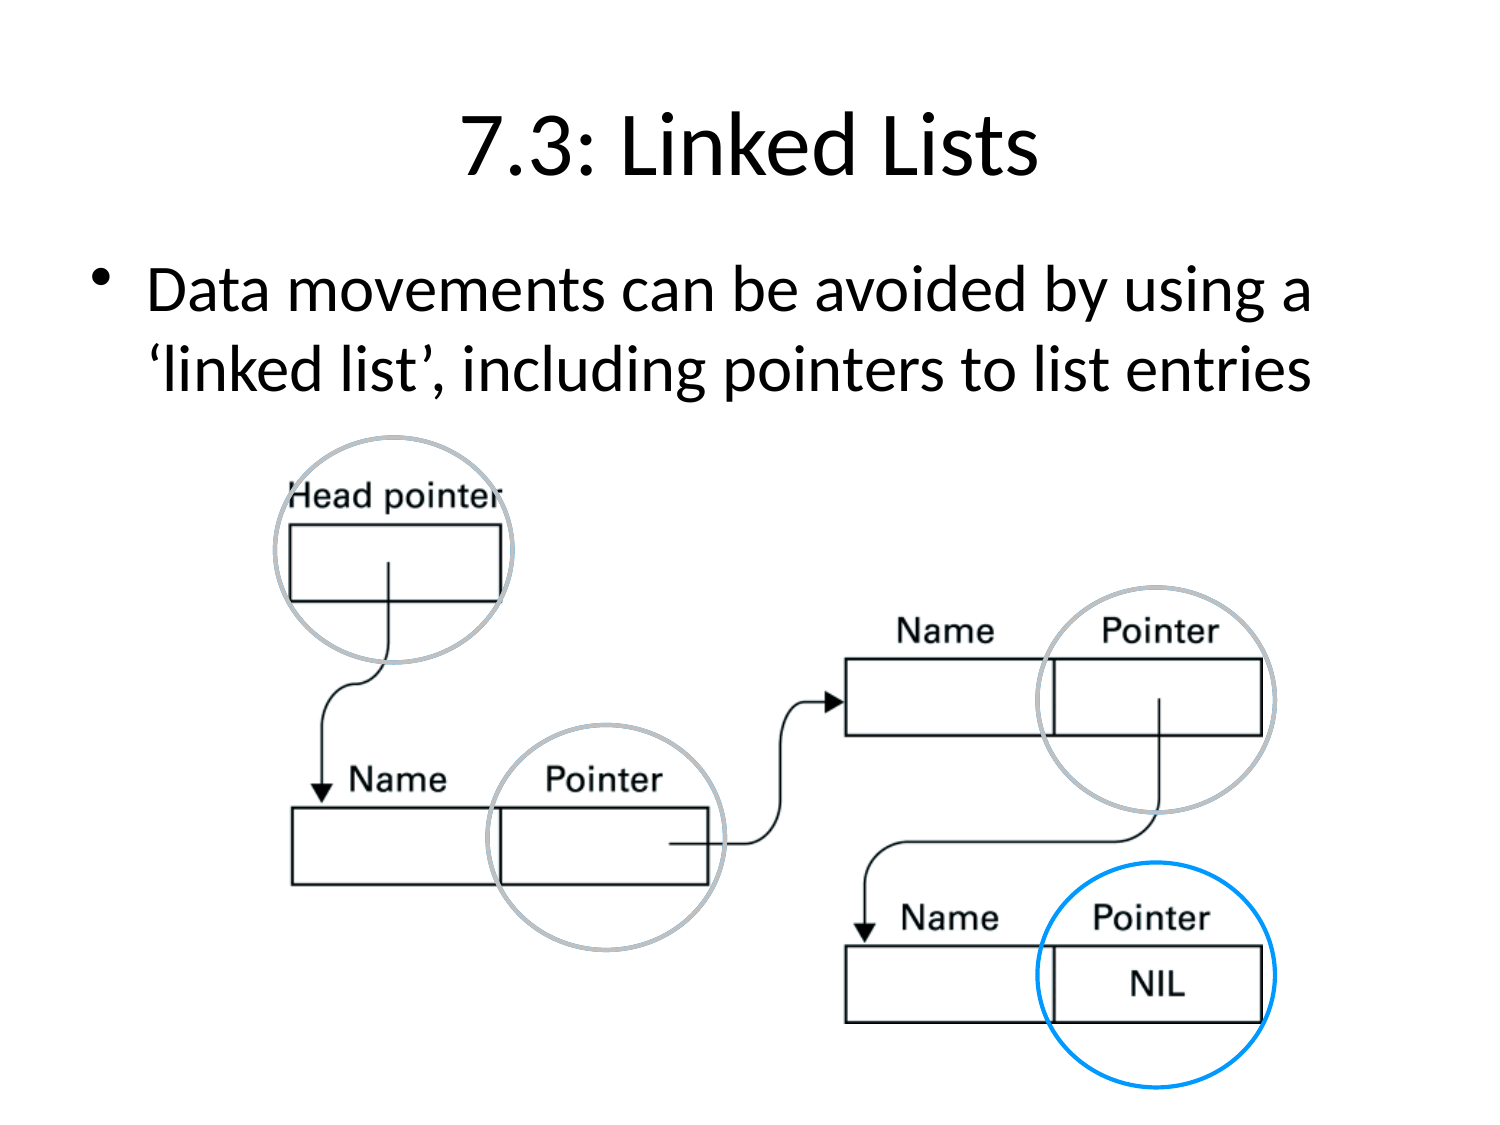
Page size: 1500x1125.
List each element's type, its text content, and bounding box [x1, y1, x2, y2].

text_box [274, 437, 1276, 1088]
text_box Data movements can be avoided by using a ‘linked list’, including pointers to list entries [74, 237, 1438, 425]
title 7.3: Linked Lists [75, 45, 1425, 233]
